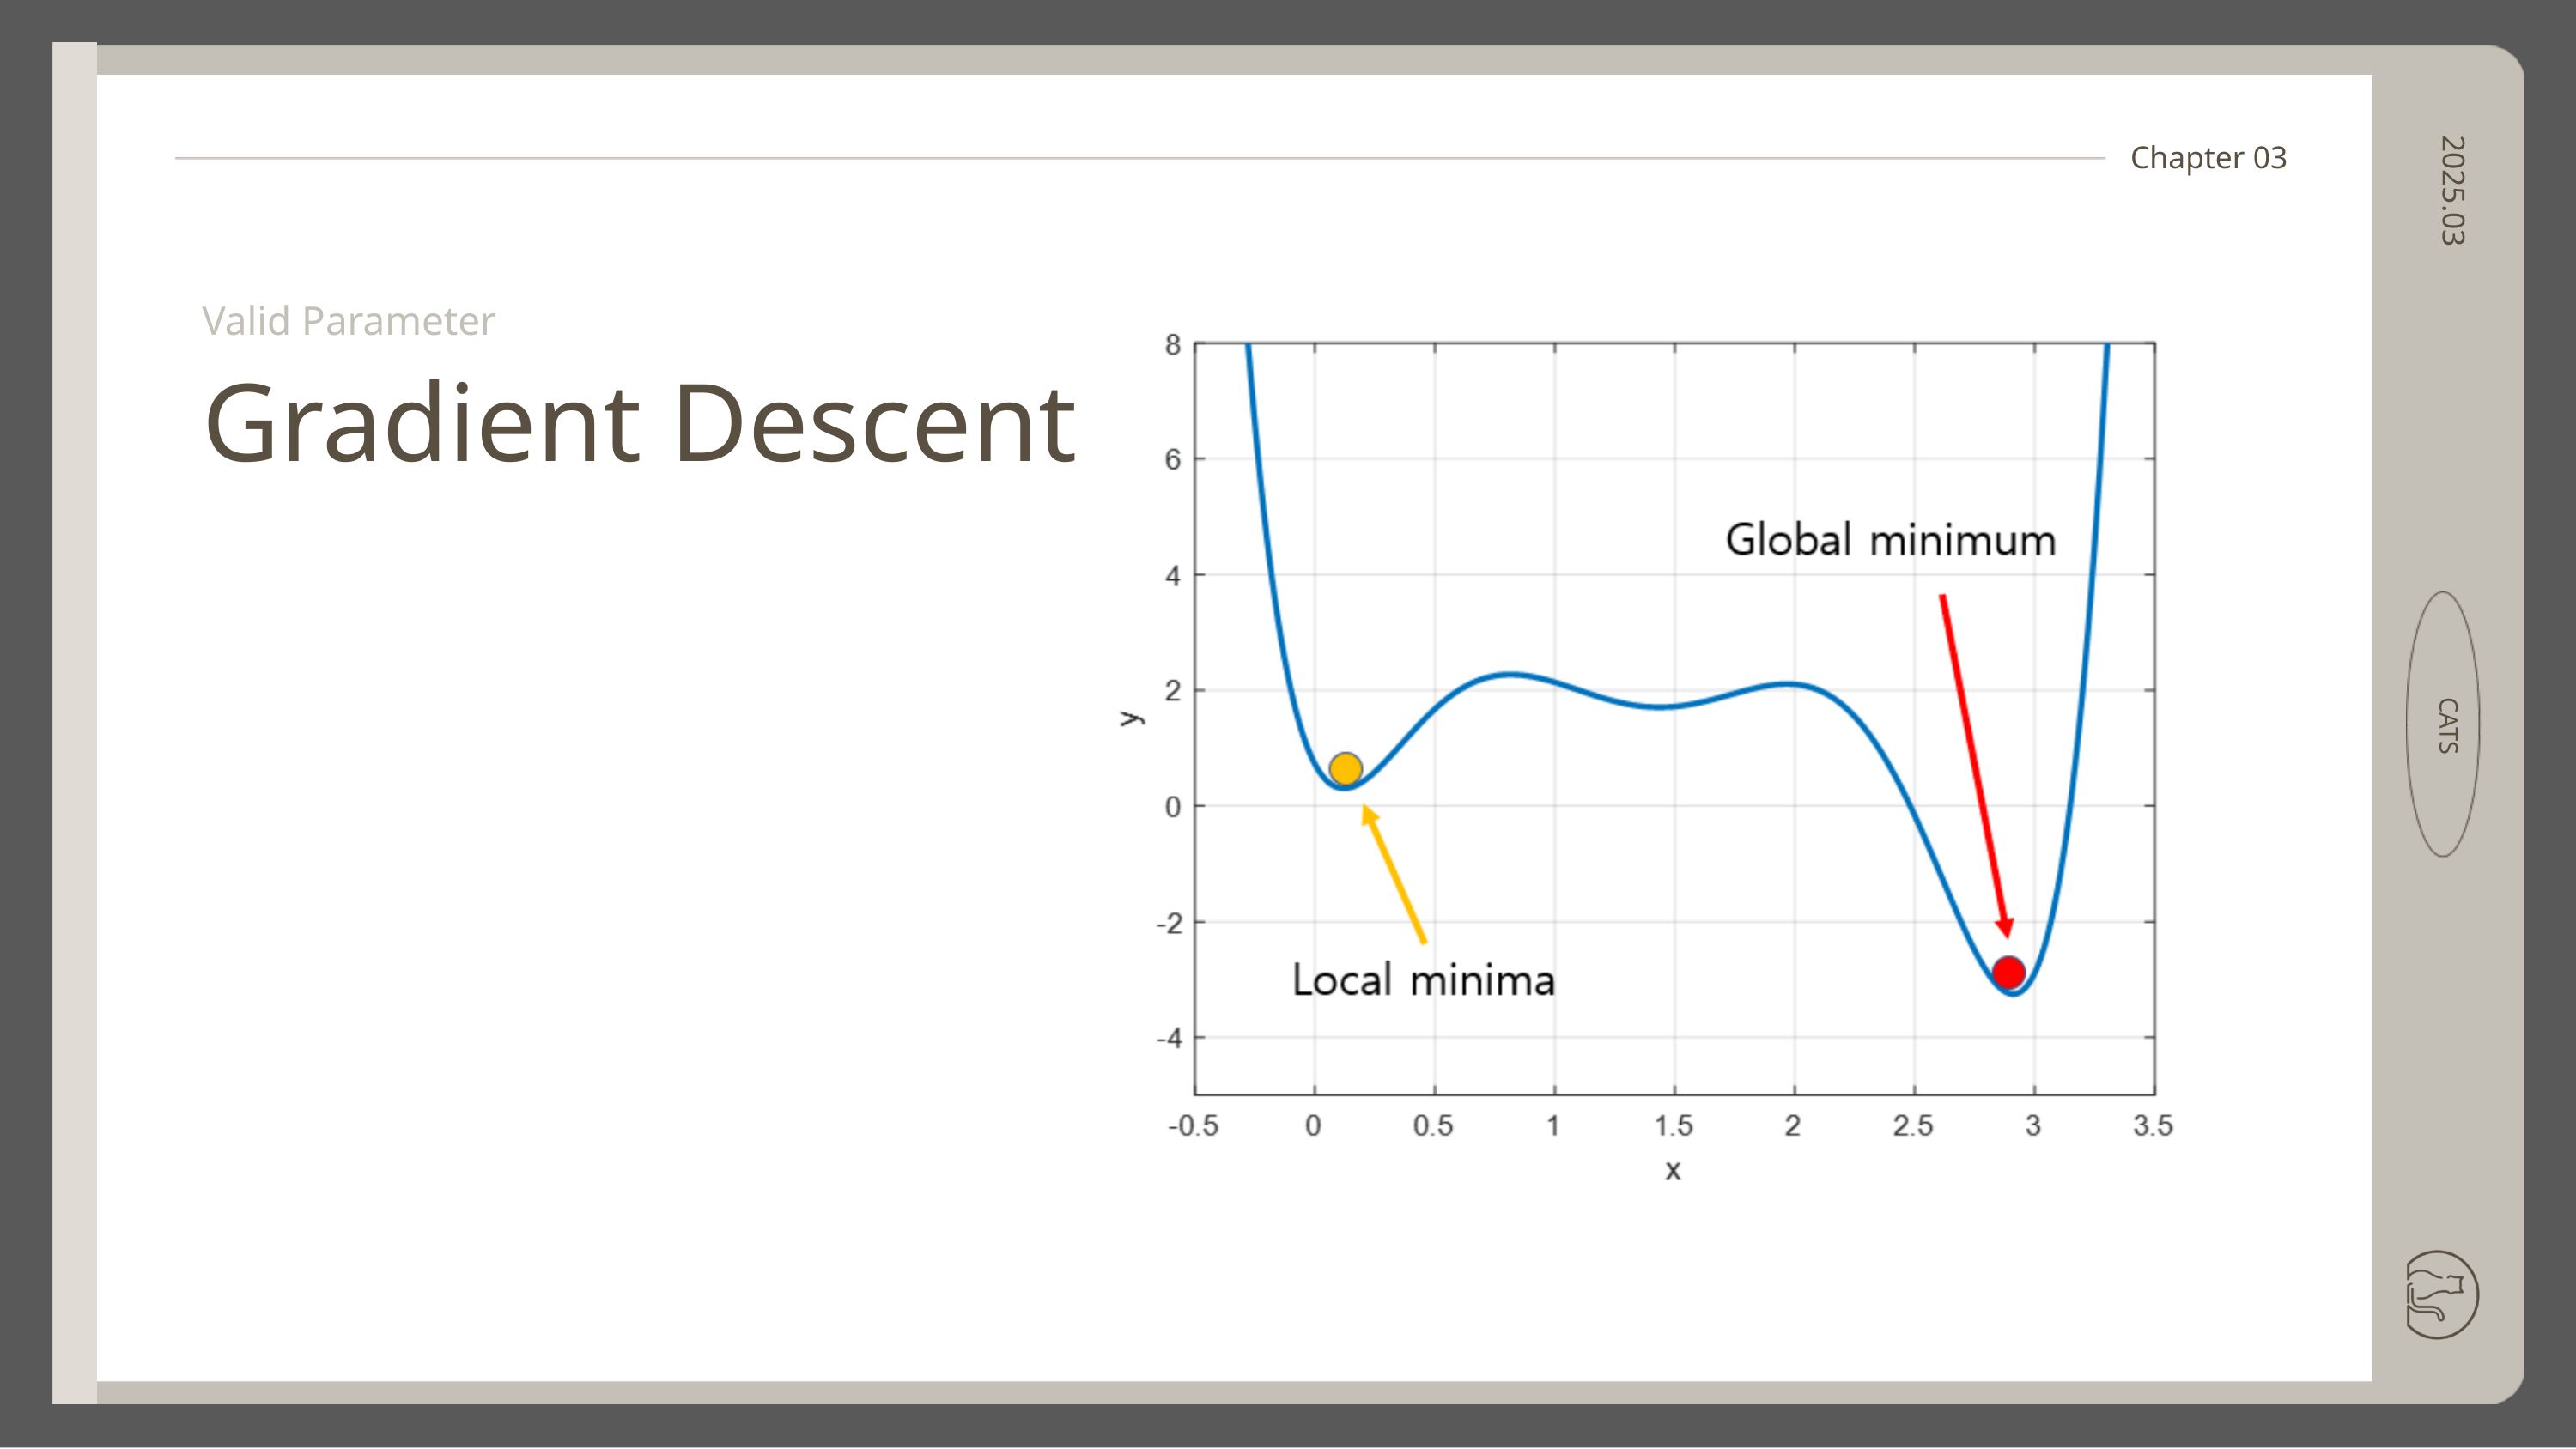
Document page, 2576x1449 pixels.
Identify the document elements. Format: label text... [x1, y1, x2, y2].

text_box [1974, 0, 2576, 1449]
text_box [0, 0, 601, 1449]
picture [52, 0, 2539, 1449]
text_box 2025.03 [2427, 135, 2470, 330]
